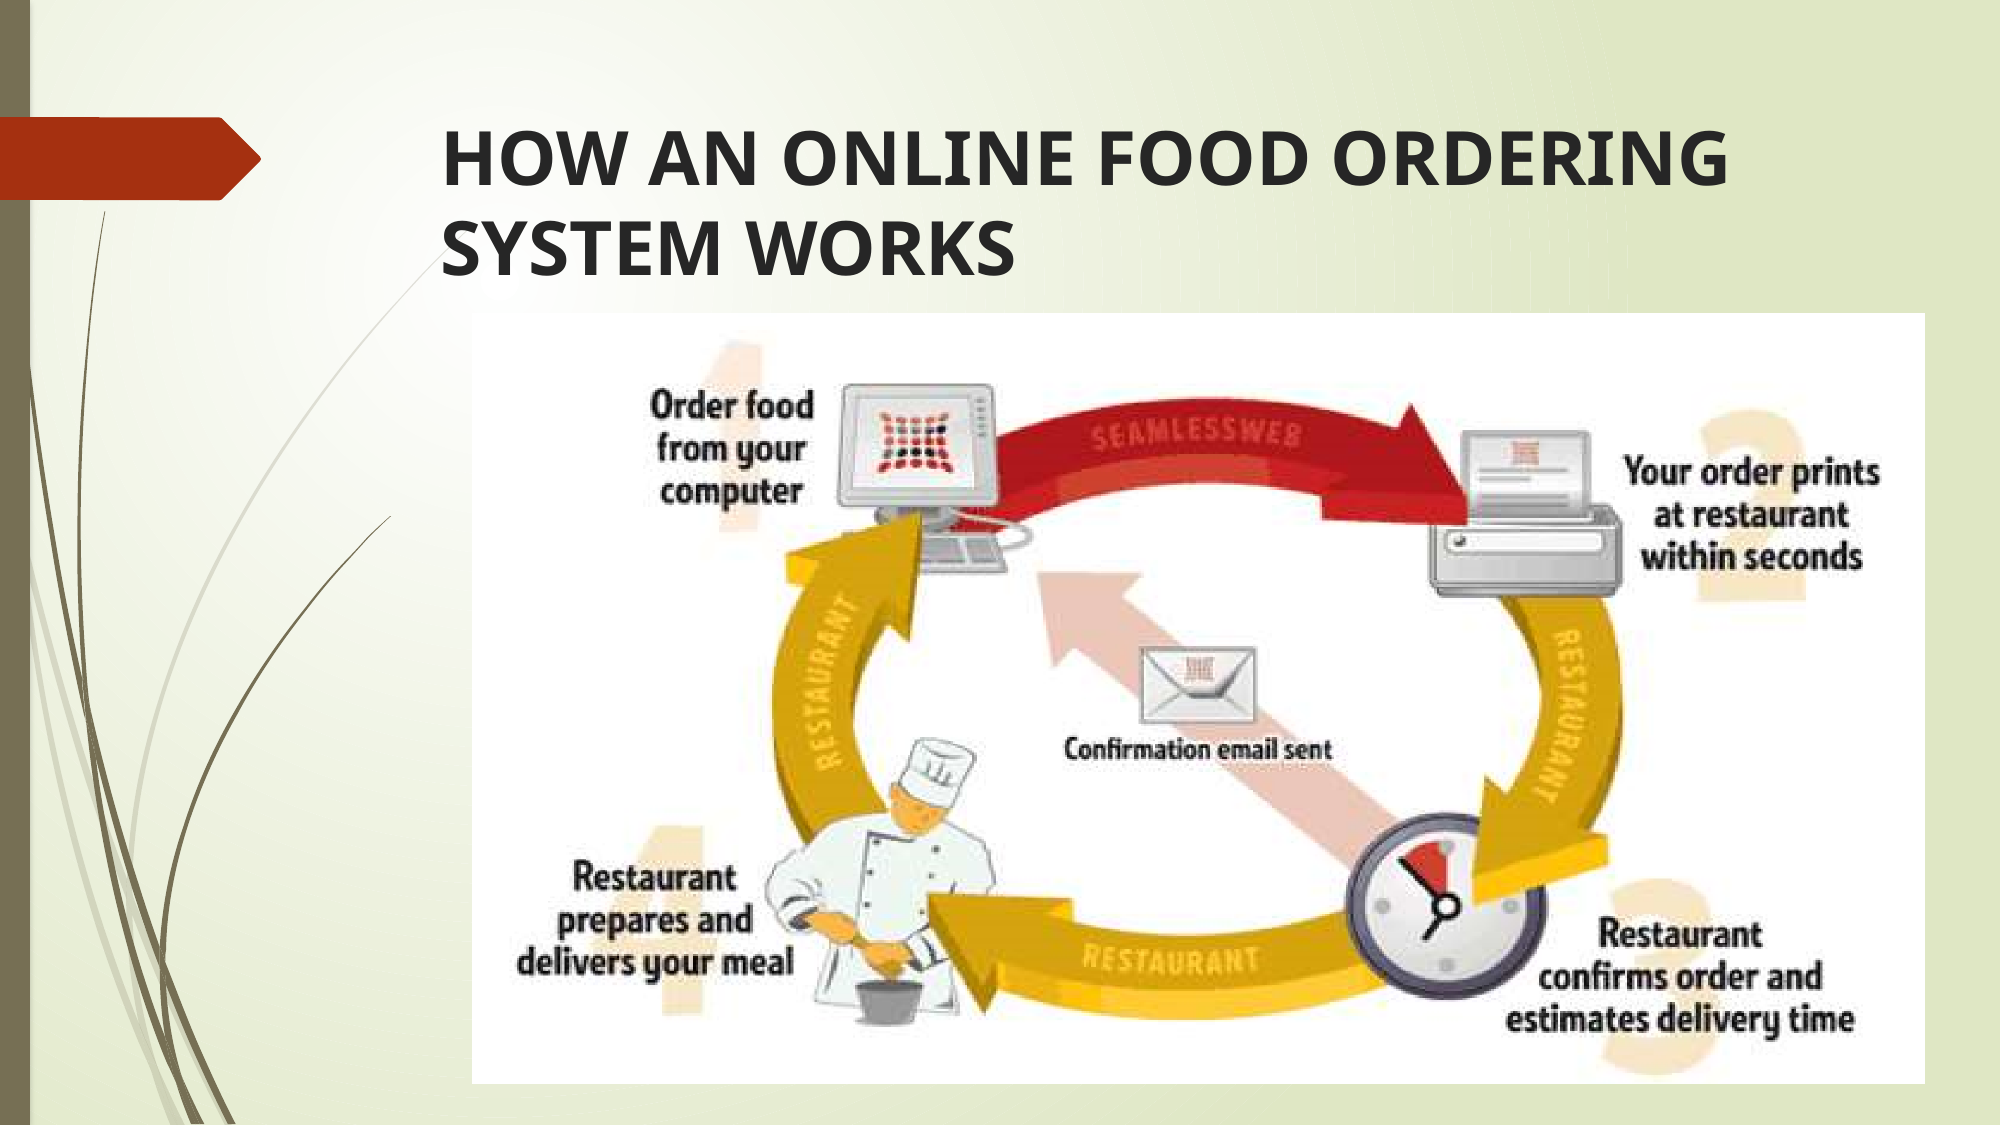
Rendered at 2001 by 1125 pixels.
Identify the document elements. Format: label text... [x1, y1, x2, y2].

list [470, 312, 1925, 1085]
title HOW AN ONLINE FOOD ORDERING SYSTEM WORKS [425, 102, 1888, 313]
